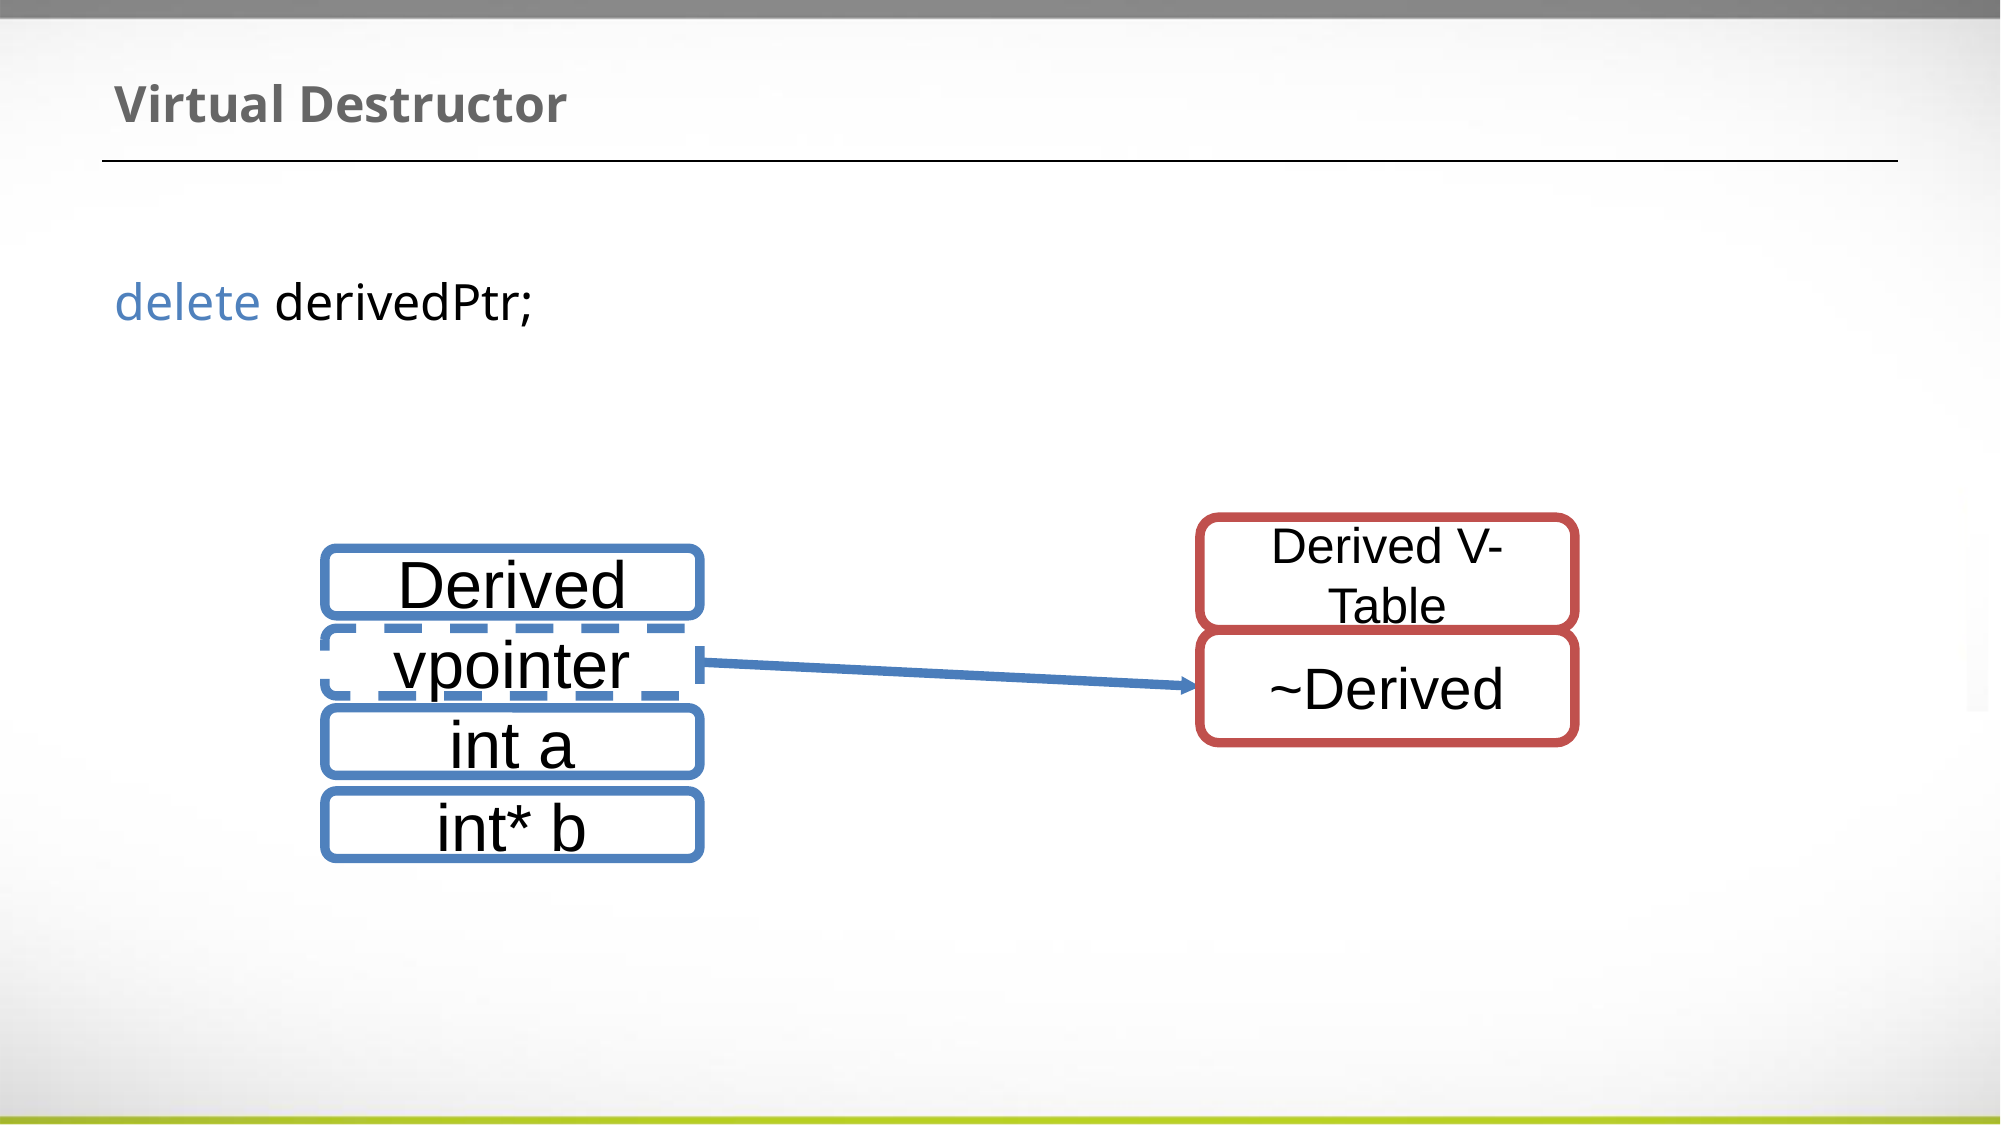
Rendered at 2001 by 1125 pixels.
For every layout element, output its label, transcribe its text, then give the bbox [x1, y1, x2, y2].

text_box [699, 661, 1201, 687]
text_box Derived V-Table [1199, 517, 1575, 630]
list delete derivedPtr; [99, 262, 1900, 1005]
picture [0, 0, 2001, 1125]
text_box ~Derived [1199, 630, 1575, 743]
text_box int* b [324, 790, 700, 859]
text_box vpointer [324, 628, 700, 696]
text_box Derived [324, 548, 700, 616]
title Virtual Destructor [99, 45, 1900, 161]
text_box int a [324, 707, 700, 776]
